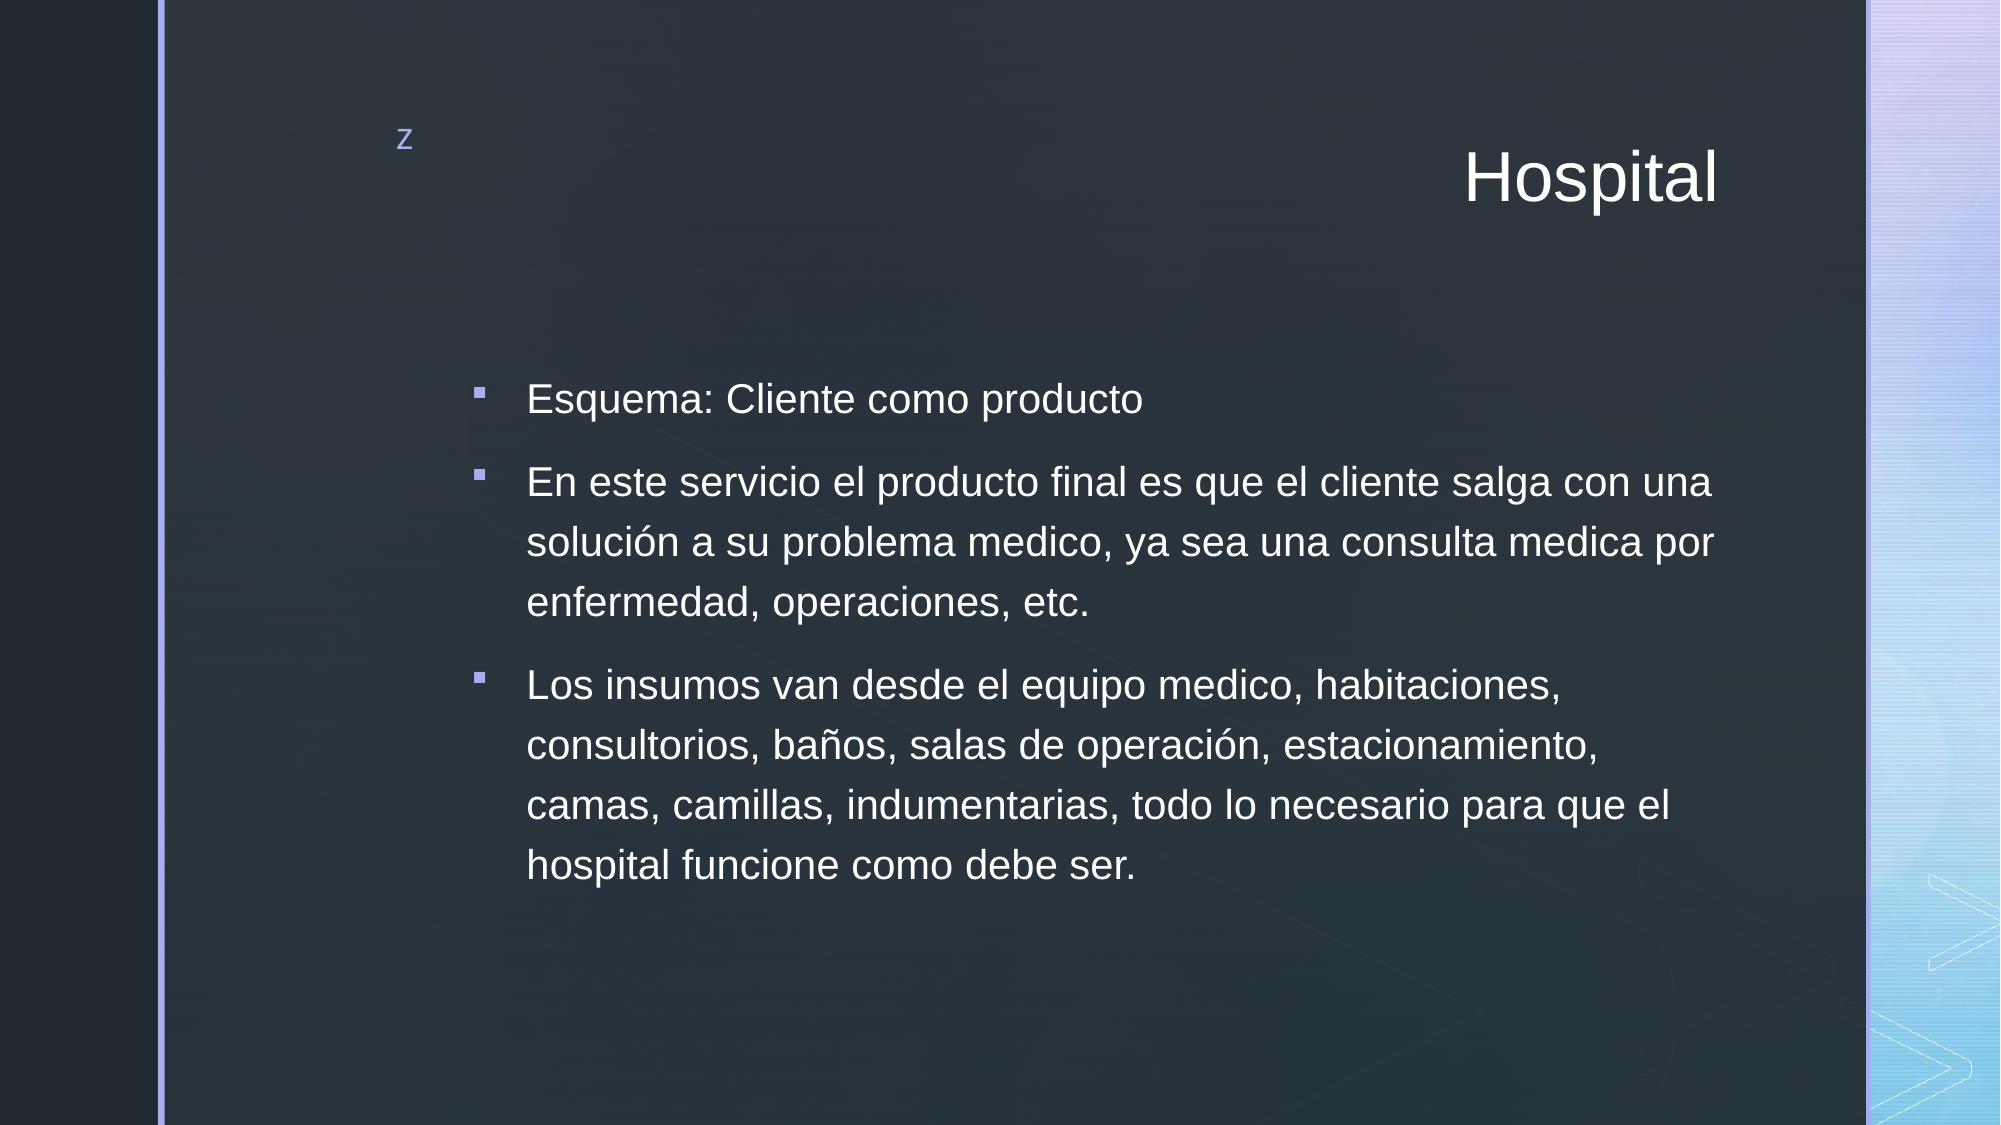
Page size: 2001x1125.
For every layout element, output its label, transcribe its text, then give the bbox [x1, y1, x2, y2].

list Esquema: Cliente como producto En este servicio el producto final es que el cliente salga con una solución a su problema medico, ya sea una consulta medica por enfermedad, operaciones, etc. Los insumos van desde el equipo medico, habitaciones, consultorios, baños, salas de operación, estacionamiento, camas, camillas, indumentarias, todo lo necesario para que el hospital funcione como debe ser. [454, 297, 1734, 954]
title Hospital [428, 132, 1734, 310]
picture [1871, 0, 2001, 1125]
